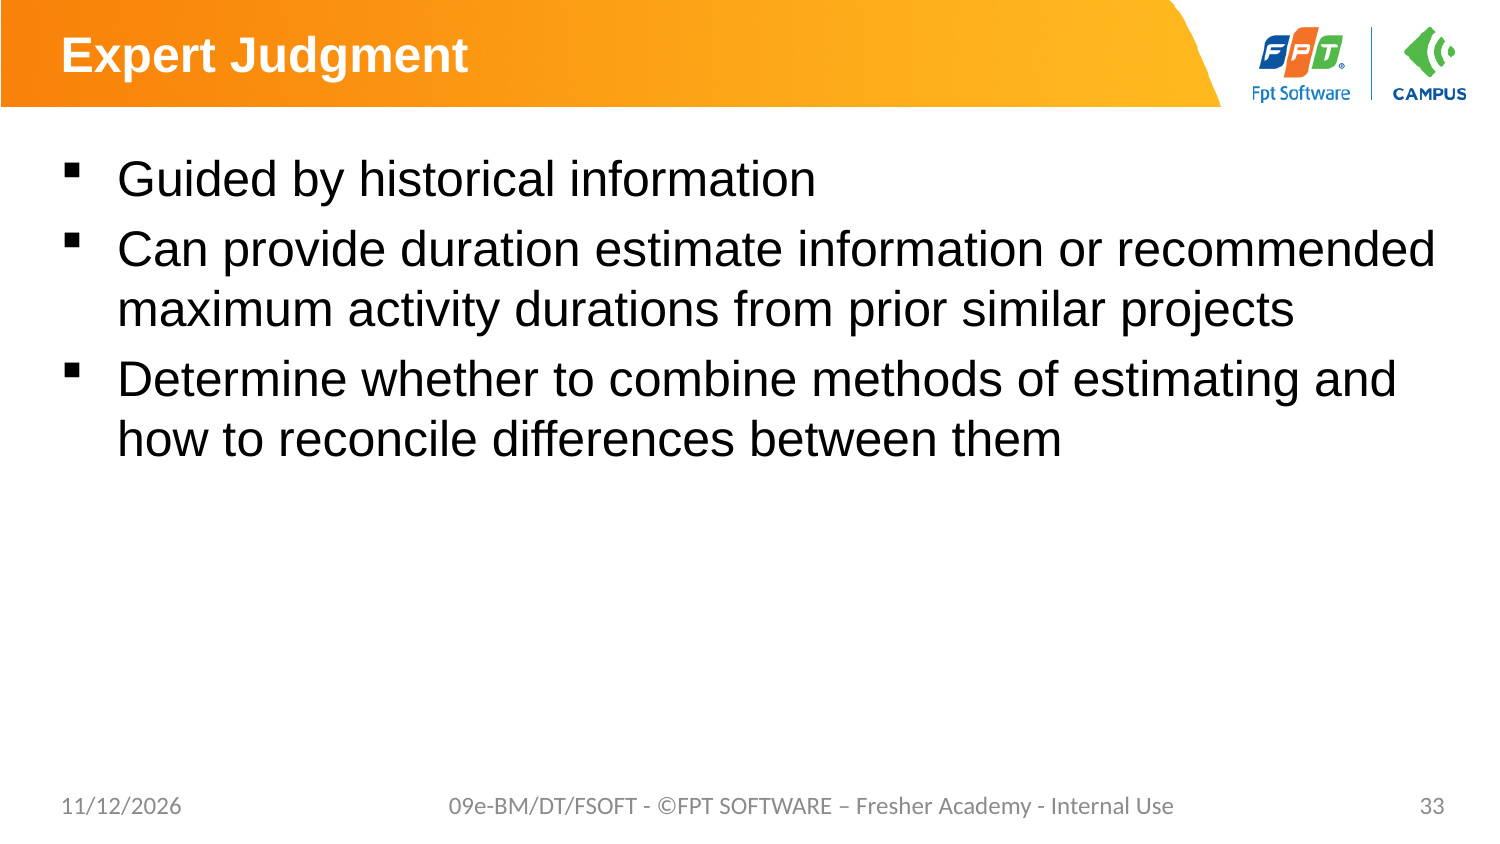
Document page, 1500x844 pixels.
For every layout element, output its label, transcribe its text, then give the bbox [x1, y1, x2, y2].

title Expert Judgment [45, 0, 1176, 106]
picture [1, 0, 1499, 844]
list Guided by historical information Can provide duration estimate information or recommended maximum activity durations from prior similar projects Determine whether to combine methods of estimating and how to reconcile differences between them [45, 139, 1461, 754]
footer 09e-BM/DT/FSOFT - ©FPT SOFTWARE – Fresher Academy - Internal Use [289, 782, 1335, 827]
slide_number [45, 782, 270, 827]
slide_number 33 [1350, 782, 1461, 827]
